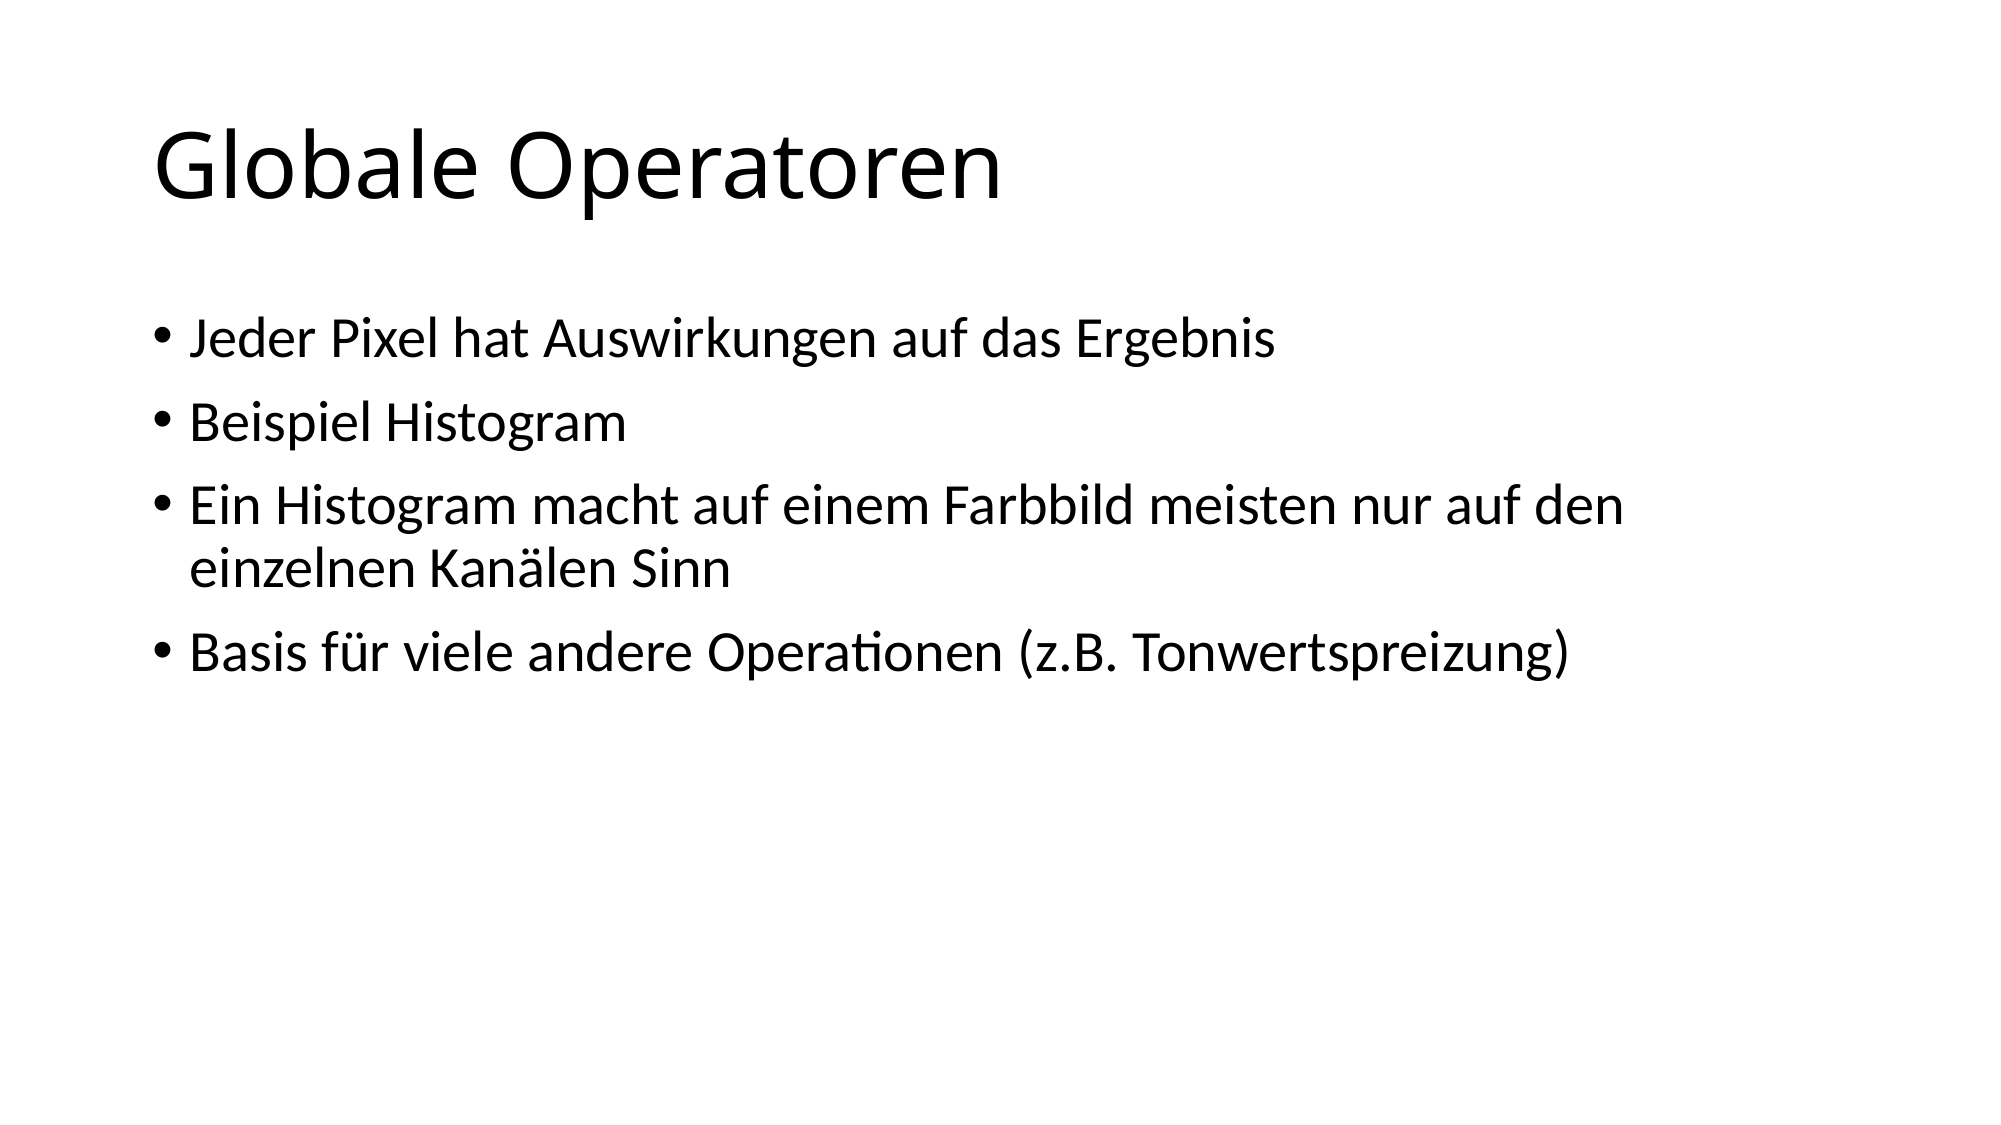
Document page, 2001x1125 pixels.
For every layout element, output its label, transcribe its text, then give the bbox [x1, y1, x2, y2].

title Globale Operatoren [137, 59, 1863, 278]
list Jeder Pixel hat Auswirkungen auf das Ergebnis Beispiel Histogram Ein Histogram macht auf einem Farbbild meisten nur auf den einzelnen Kanälen Sinn Basis für viele andere Operationen (z.B. Tonwertspreizung) [137, 299, 1863, 1014]
